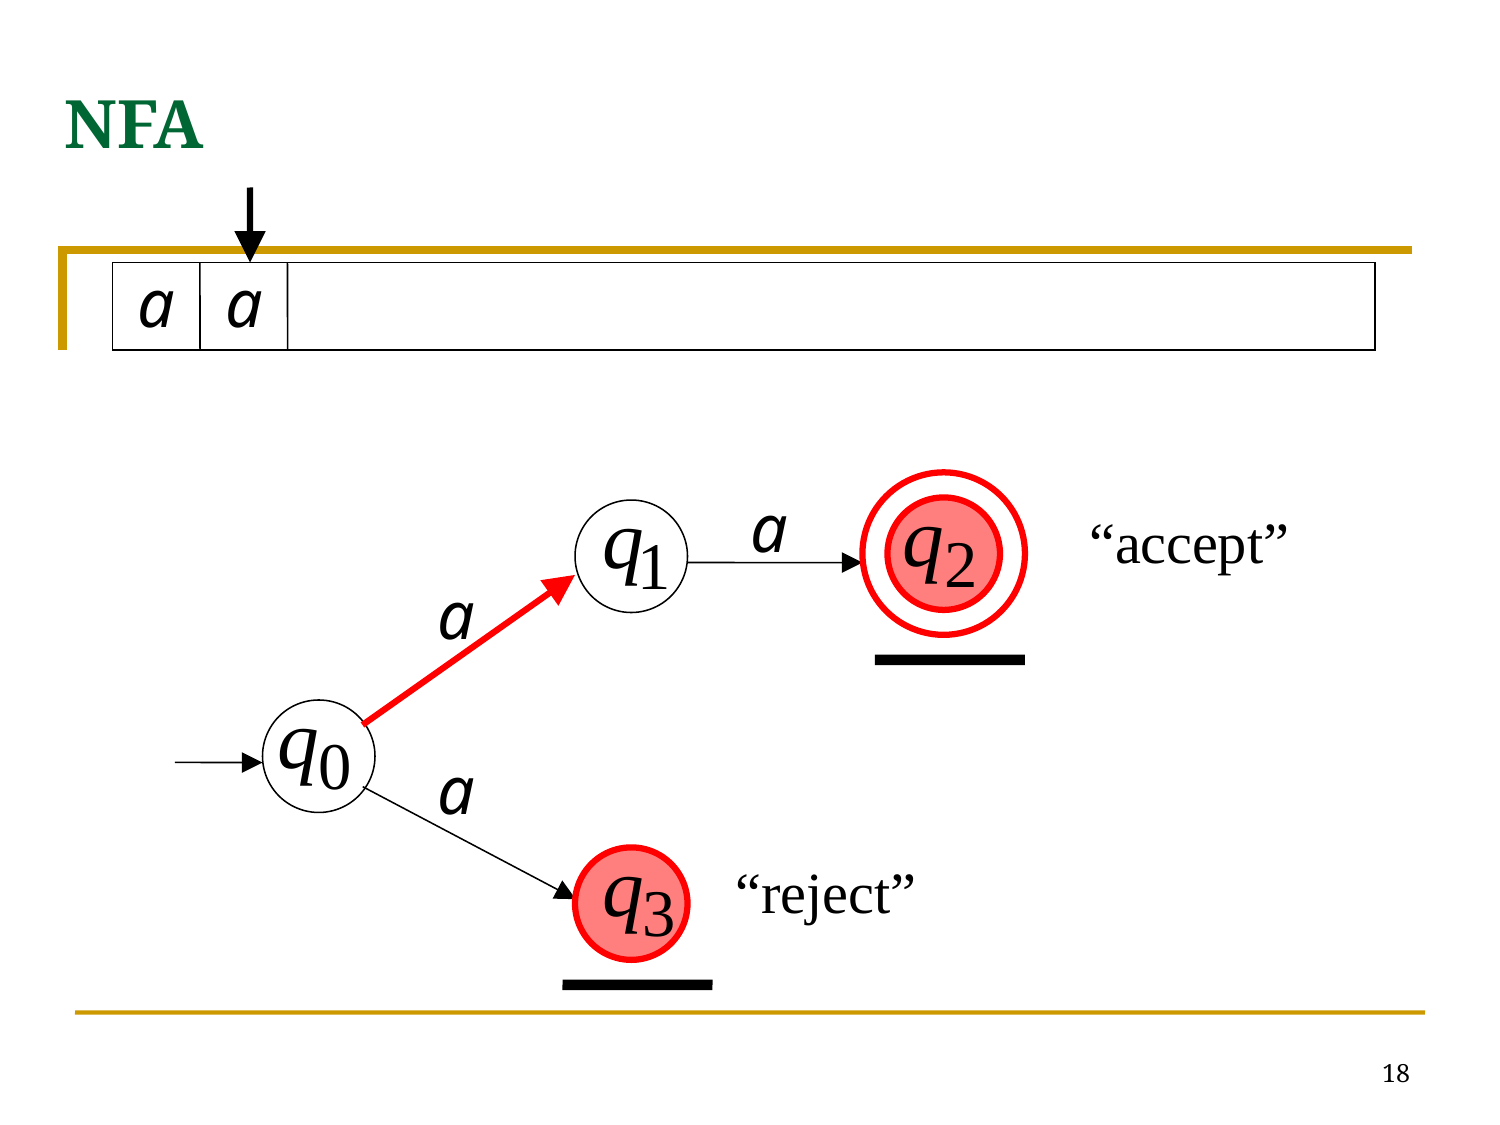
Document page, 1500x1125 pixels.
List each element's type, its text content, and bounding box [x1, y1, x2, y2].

text_box [679, 873, 688, 934]
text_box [437, 774, 482, 821]
text_box NFA [49, 74, 1475, 213]
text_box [599, 499, 667, 594]
text_box [575, 514, 664, 613]
text_box [112, 262, 287, 350]
text_box [239, 213, 261, 263]
text_box [670, 516, 688, 597]
text_box [288, 262, 1375, 350]
text_box [601, 951, 660, 960]
text_box [359, 716, 376, 796]
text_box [599, 847, 676, 944]
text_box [749, 512, 794, 559]
text_box [862, 472, 1025, 635]
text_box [274, 699, 355, 797]
text_box [798, 552, 862, 573]
text_box [486, 574, 575, 638]
text_box [262, 730, 269, 783]
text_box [899, 497, 980, 592]
text_box [575, 861, 596, 948]
text_box [444, 830, 575, 900]
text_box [437, 599, 482, 646]
slide_number 18 [1074, 1023, 1426, 1100]
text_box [137, 287, 182, 334]
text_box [224, 287, 269, 334]
text_box “reject” [721, 847, 932, 933]
text_box “accept” [1074, 497, 1305, 583]
text_box [174, 752, 263, 773]
text_box [290, 805, 347, 813]
